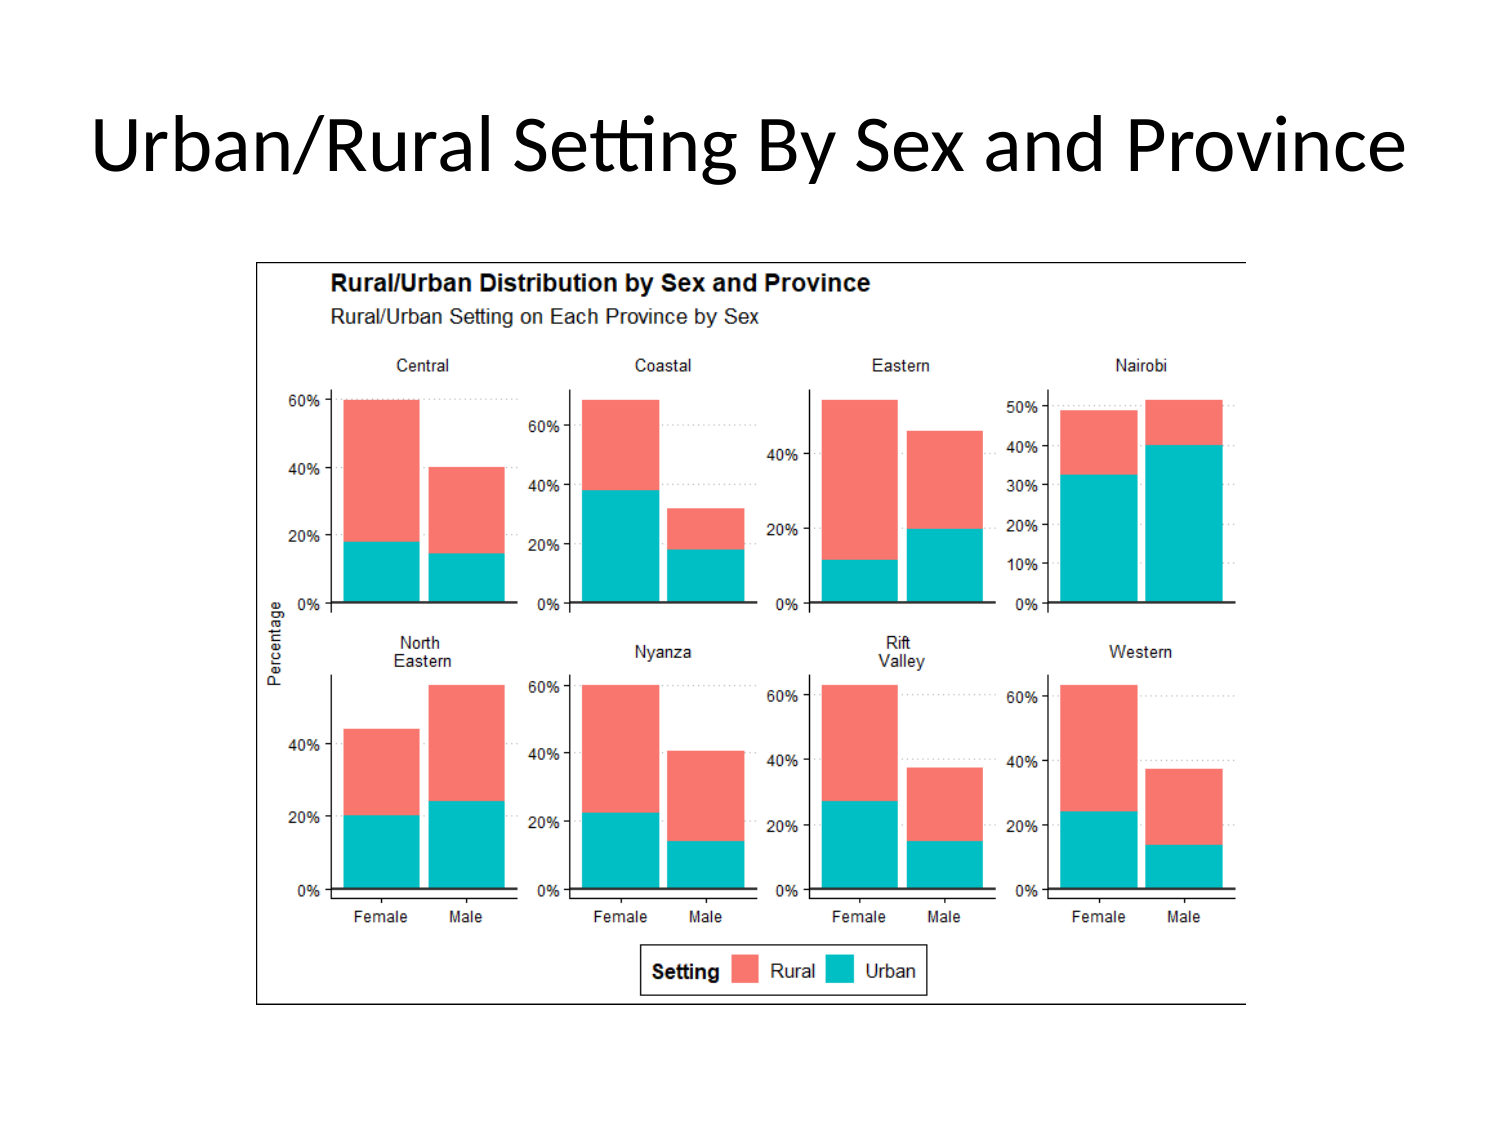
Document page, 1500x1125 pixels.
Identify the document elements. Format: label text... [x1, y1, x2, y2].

picture [255, 262, 1247, 1005]
title Urban/Rural Setting By Sex and Province [75, 45, 1425, 233]
